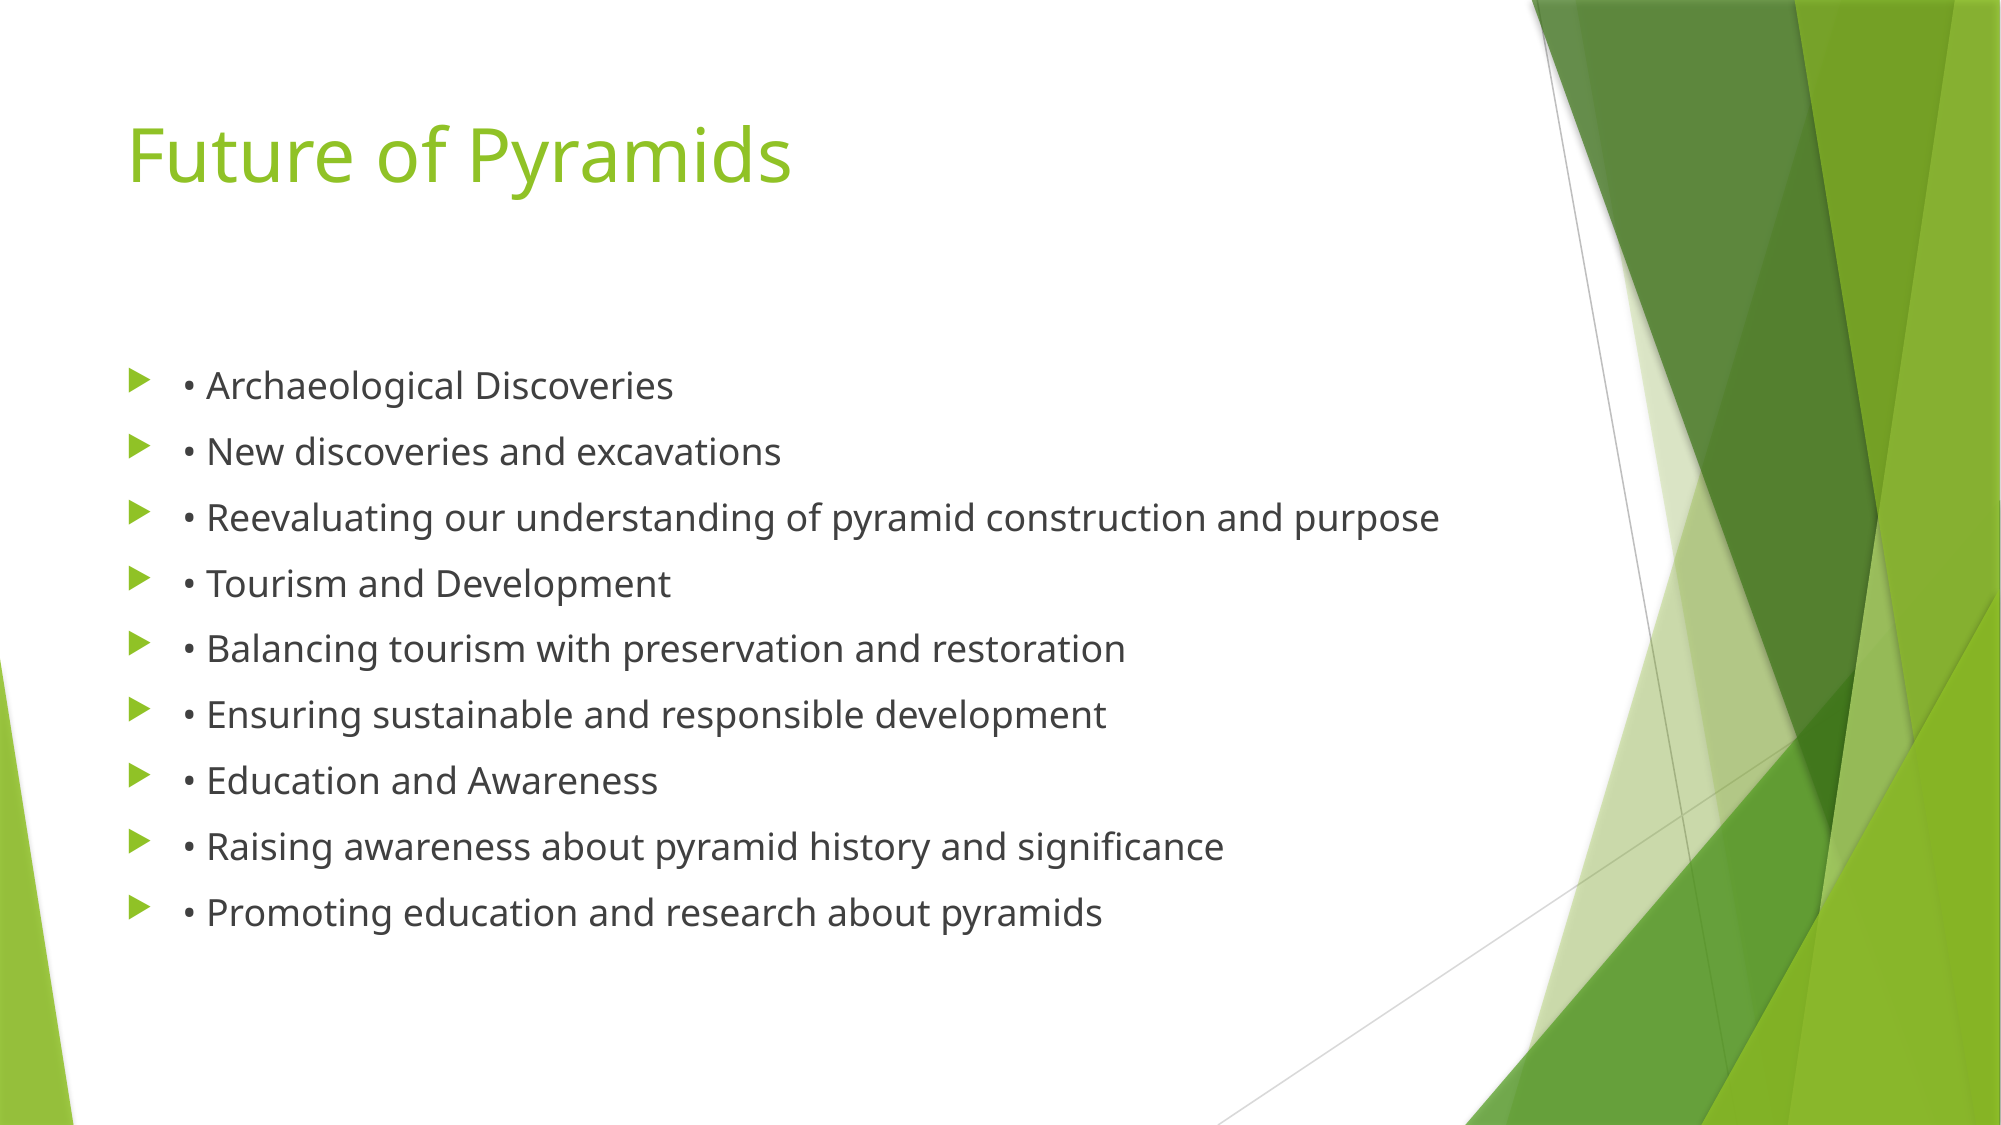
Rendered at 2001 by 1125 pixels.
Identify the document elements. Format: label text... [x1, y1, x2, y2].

list • Archaeological Discoveries • New discoveries and excavations • Reevaluating our understanding of pyramid construction and purpose • Tourism and Development • Balancing tourism with preservation and restoration • Ensuring sustainable and responsible development • Education and Awareness • Raising awareness about pyramid history and significance • Promoting education and research about pyramids [111, 354, 1522, 992]
title Future of Pyramids [111, 99, 1522, 317]
